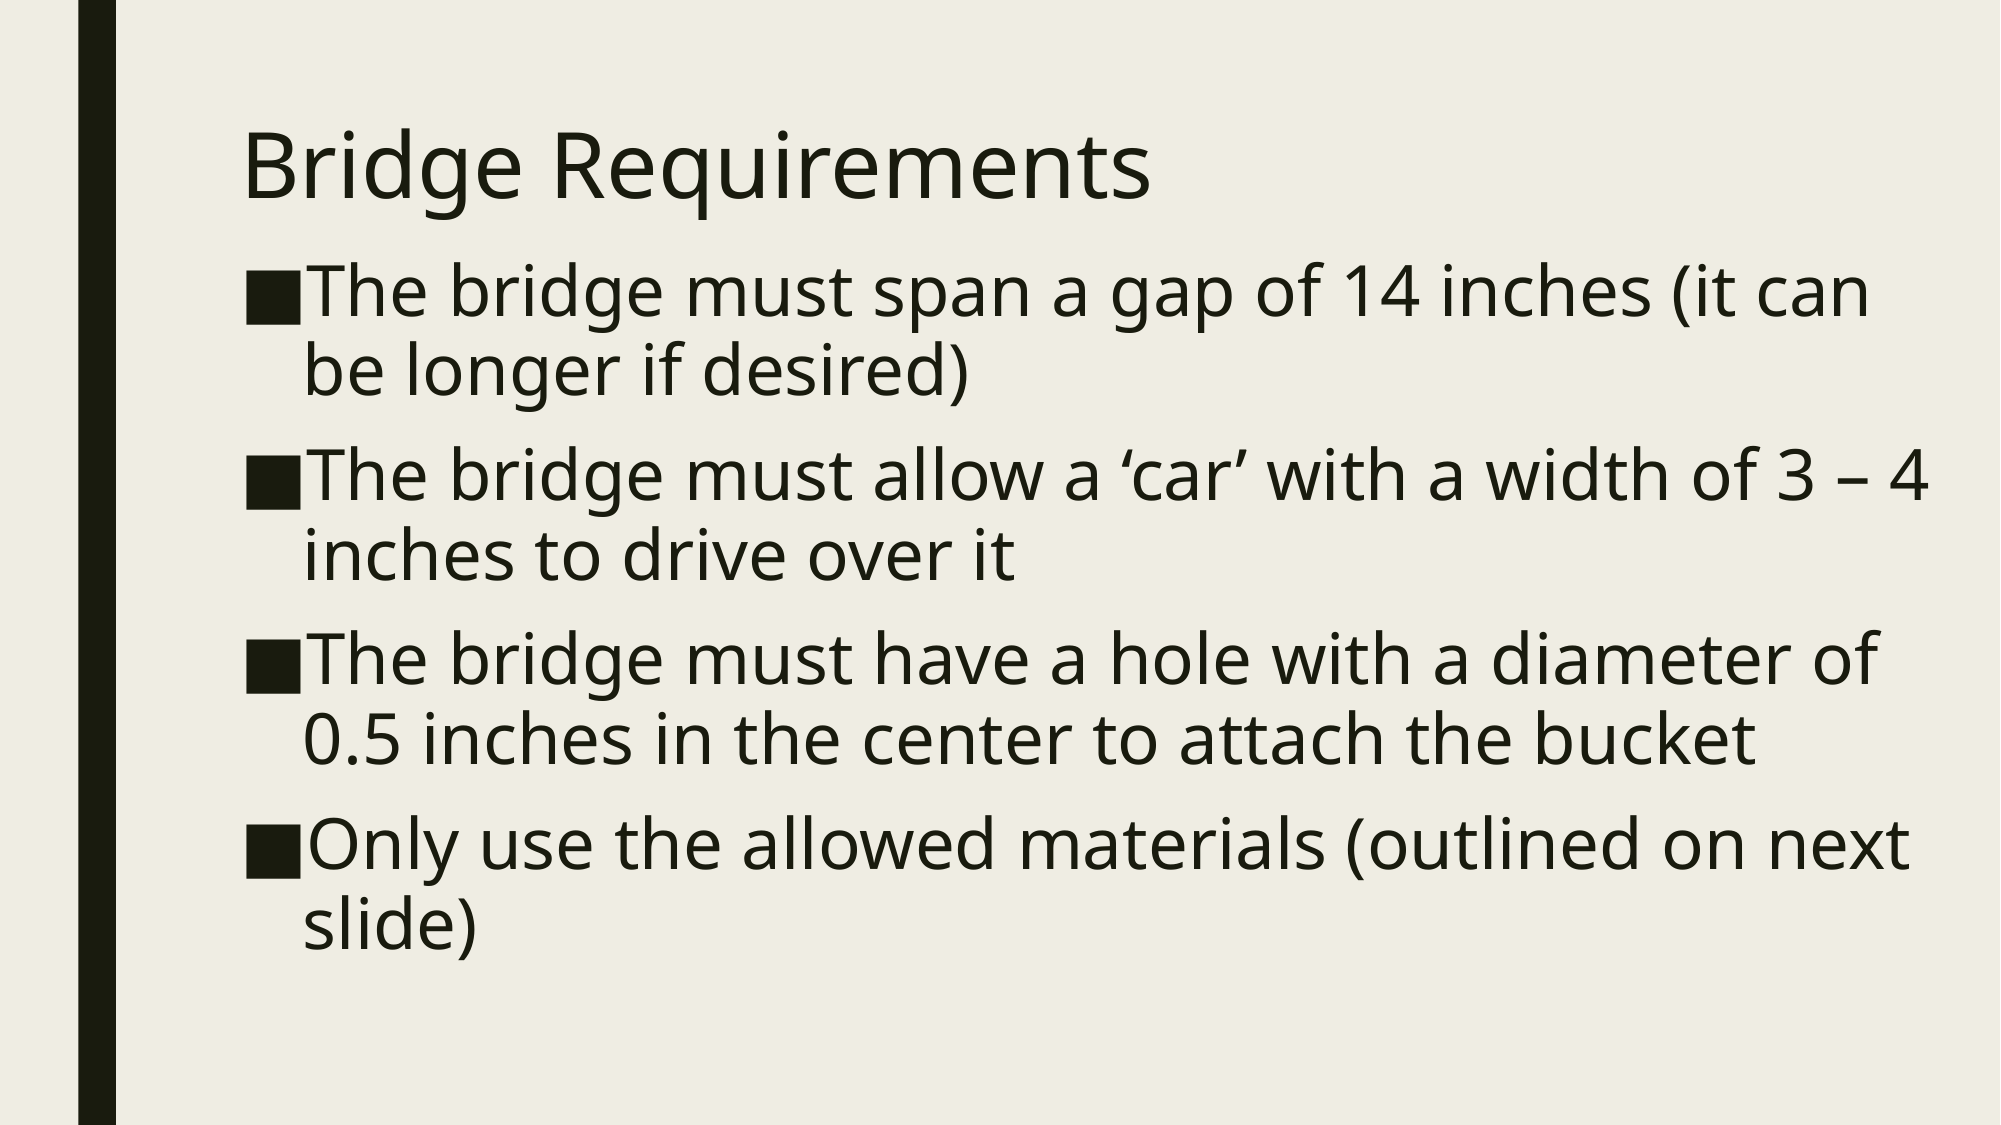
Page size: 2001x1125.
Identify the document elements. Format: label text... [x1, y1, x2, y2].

title Bridge Requirements [225, 112, 1800, 244]
list The bridge must span a gap of 14 inches (it can be longer if desired) The bridge must allow a ‘car’ with a width of 3 – 4 inches to drive over it The bridge must have a hole with a diameter of 0.5 inches in the center to attach the bucket Only use the allowed materials (outlined on next slide) [225, 244, 1969, 1093]
